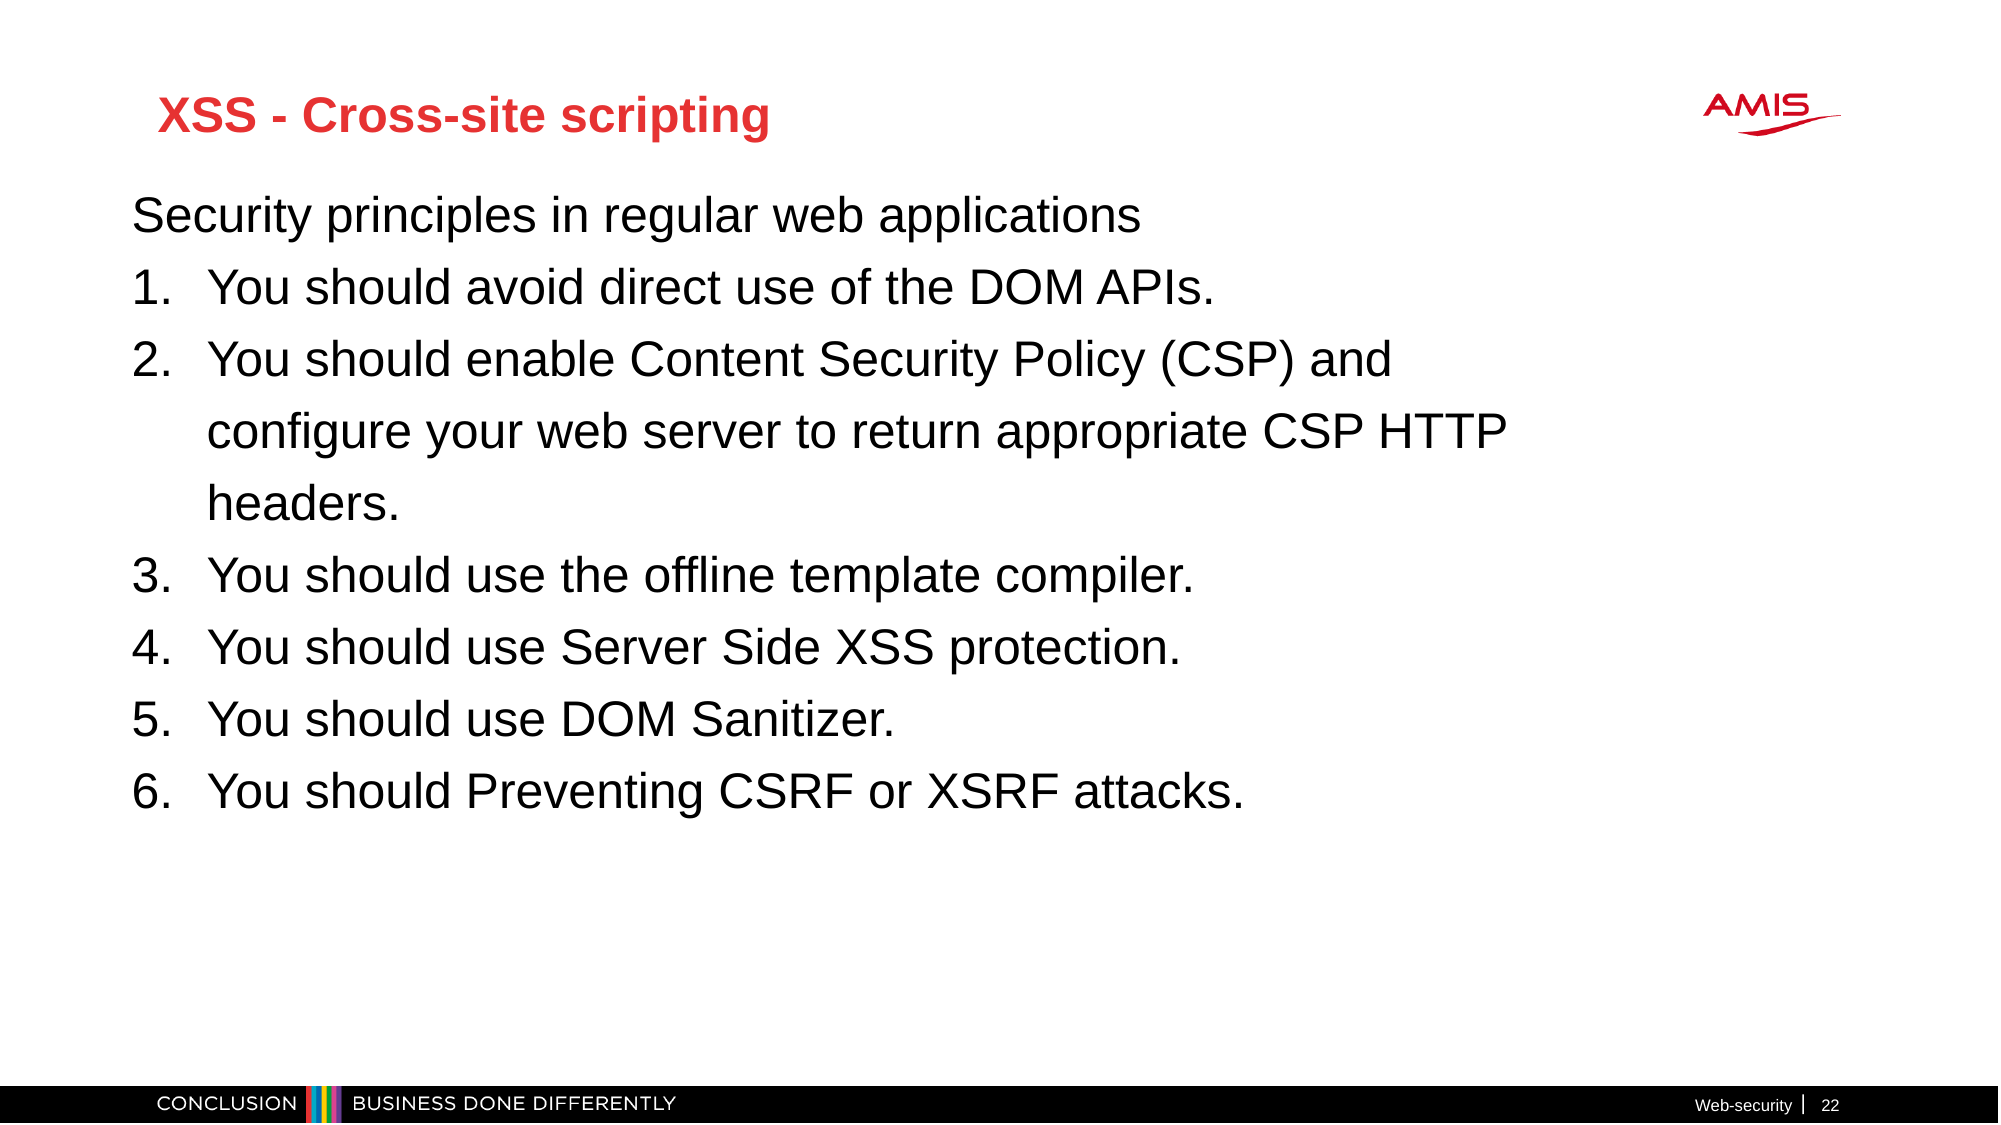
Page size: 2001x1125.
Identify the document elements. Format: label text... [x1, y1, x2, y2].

text_box 22 [1810, 1094, 1840, 1116]
text_box Security principles in regular web applications You should avoid direct use of the DOM APIs. You should enable Content Security Policy (CSP) and configure your web server to return appropriate CSP HTTP headers. You should use the offline template compiler. You should use Server Side XSS protection. You should use DOM Sanitizer. You should Preventing CSRF or XSRF attacks. [131, 170, 1578, 958]
picture [1604, 78, 1848, 139]
text_box XSS - Cross-site scripting [157, 63, 1604, 171]
text_box Web-security [1086, 1094, 1793, 1116]
picture [0, 1086, 315, 1123]
picture [318, 1086, 1998, 1123]
